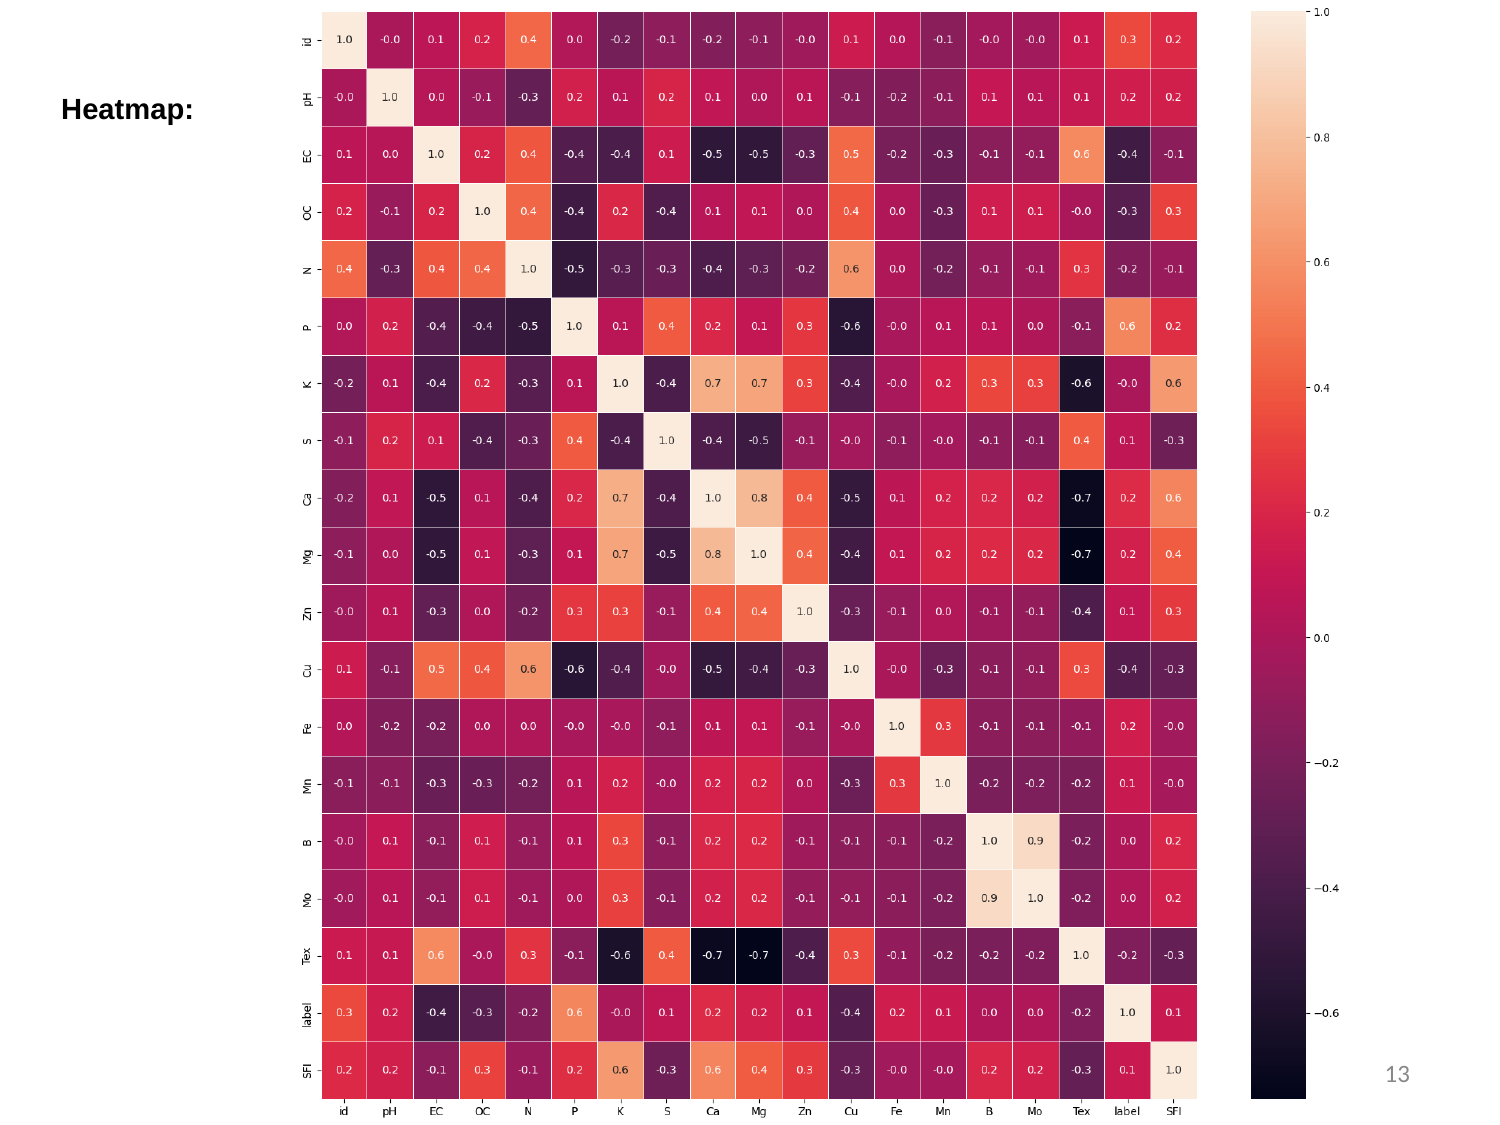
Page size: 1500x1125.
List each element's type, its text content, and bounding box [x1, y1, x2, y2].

picture [294, 0, 1348, 1125]
slide_number 13 [1352, 1042, 1425, 1103]
text_box Heatmap: [46, 82, 210, 133]
